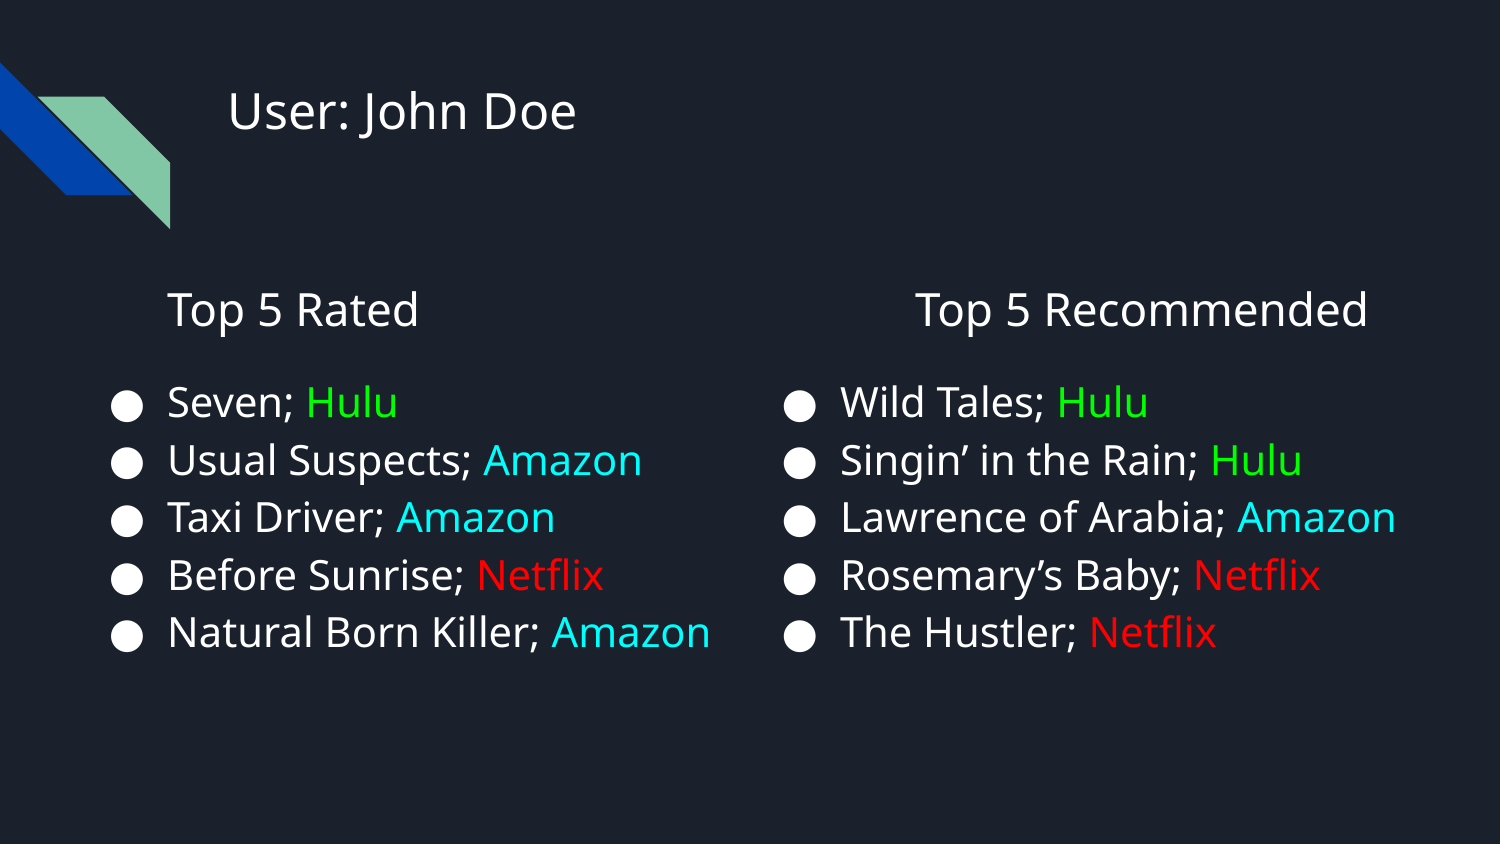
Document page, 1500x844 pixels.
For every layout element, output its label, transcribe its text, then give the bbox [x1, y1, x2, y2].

list Top 5 Recommended Wild Tales; Hulu Singin’ in the Rain; Hulu Lawrence of Arabia; Amazon Rosemary’s Baby; Netflix The Hustler; Netflix [750, 257, 1437, 735]
list Top 5 Rated Seven; Hulu Usual Suspects; Amazon Taxi Driver; Amazon Before Sunrise; Netflix Natural Born Killer; Amazon [77, 257, 744, 735]
title User: John Doe [212, 64, 1368, 215]
